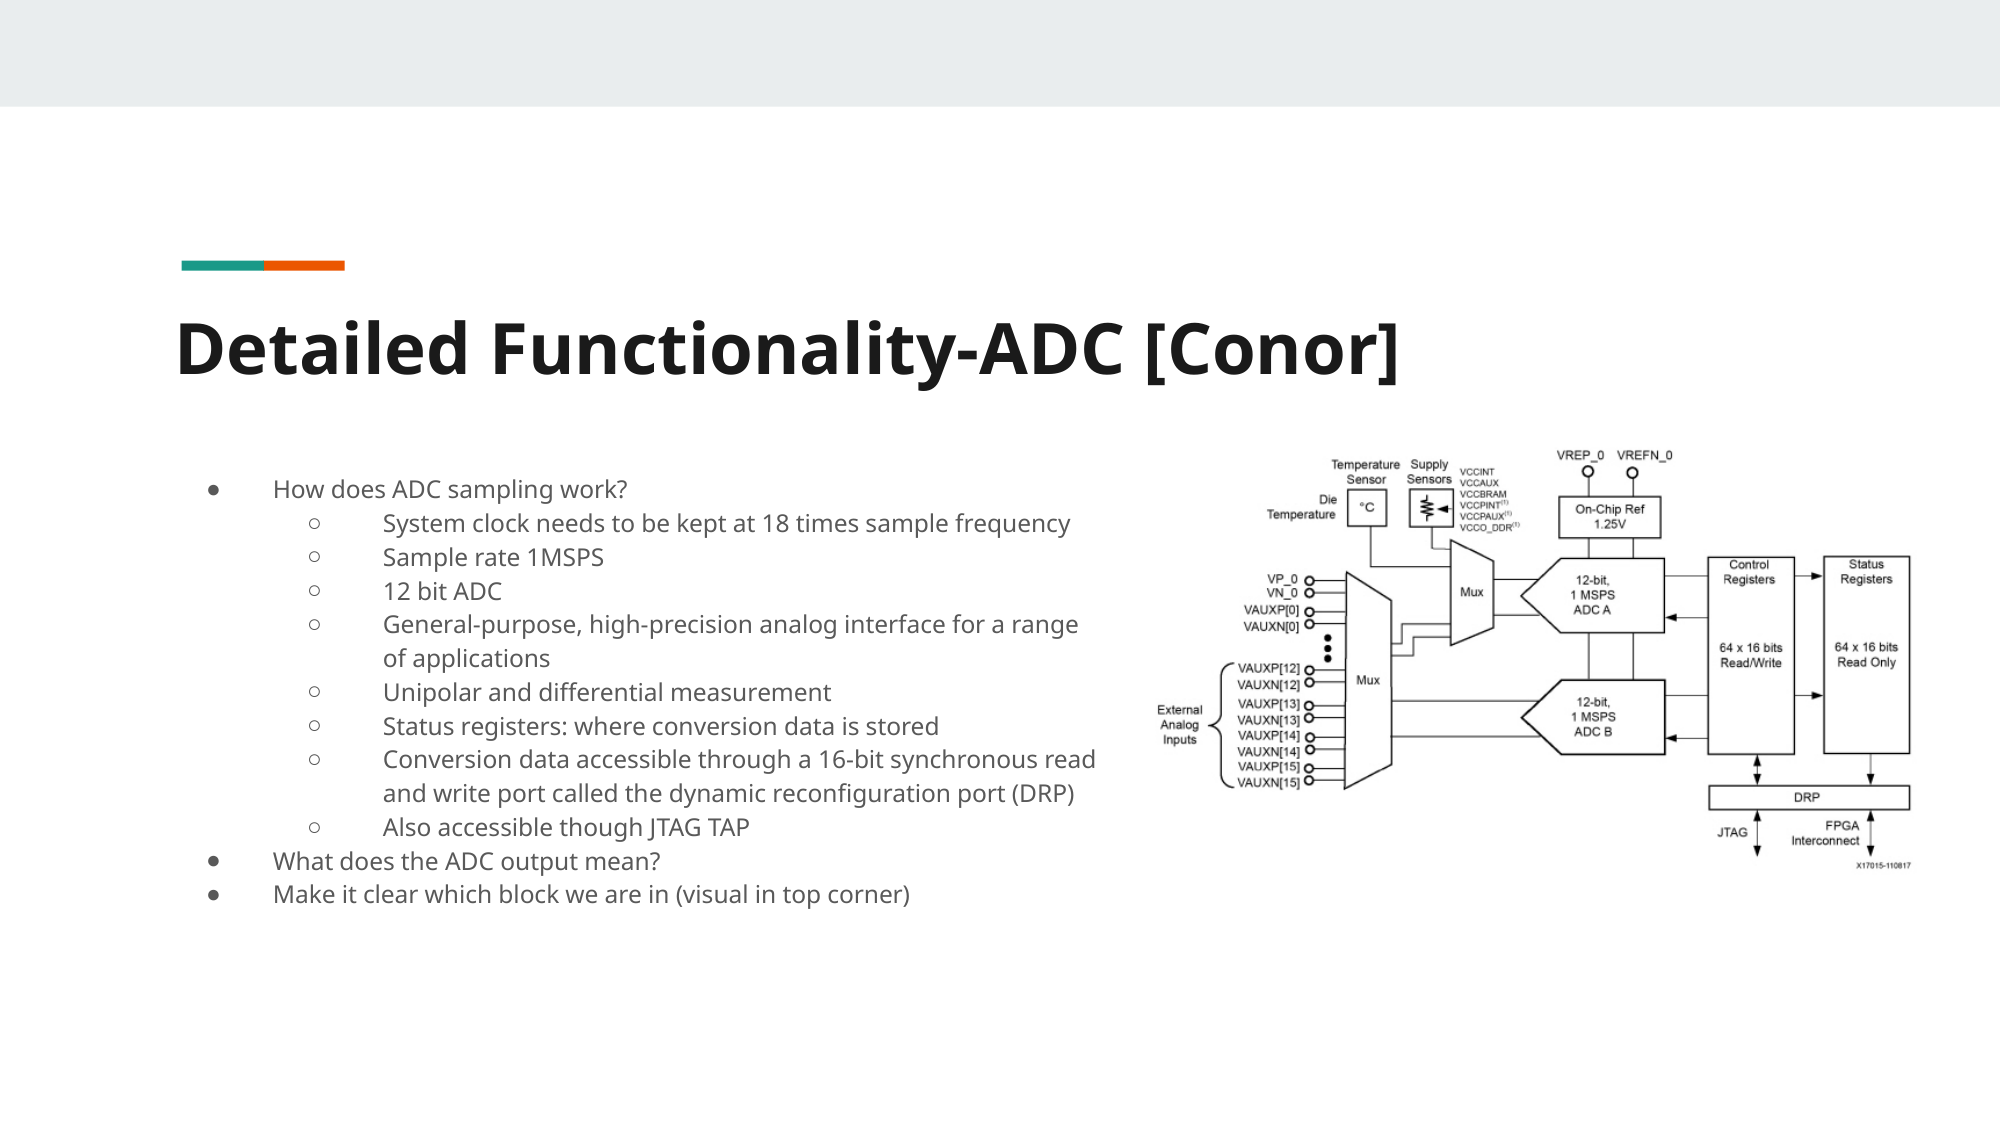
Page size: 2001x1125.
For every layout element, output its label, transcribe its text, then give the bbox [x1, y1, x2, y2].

title Detailed Functionality-ADC [Conor] [159, 287, 1842, 406]
list How does ADC sampling work? System clock needs to be kept at 18 times sample frequency Sample rate 1MSPS 12 bit ADC General-purpose, high-precision analog interface for a range of applications Unipolar and differential measurement Status registers: where conversion data is stored Conversion data accessible through a 16-bit synchronous read and write port called the dynamic reconfiguration port (DRP) Also accessible though JTAG TAP What does the ADC output mean? Make it clear which block we are in (visual in top corner) [159, 454, 1115, 950]
picture [1113, 435, 1939, 884]
